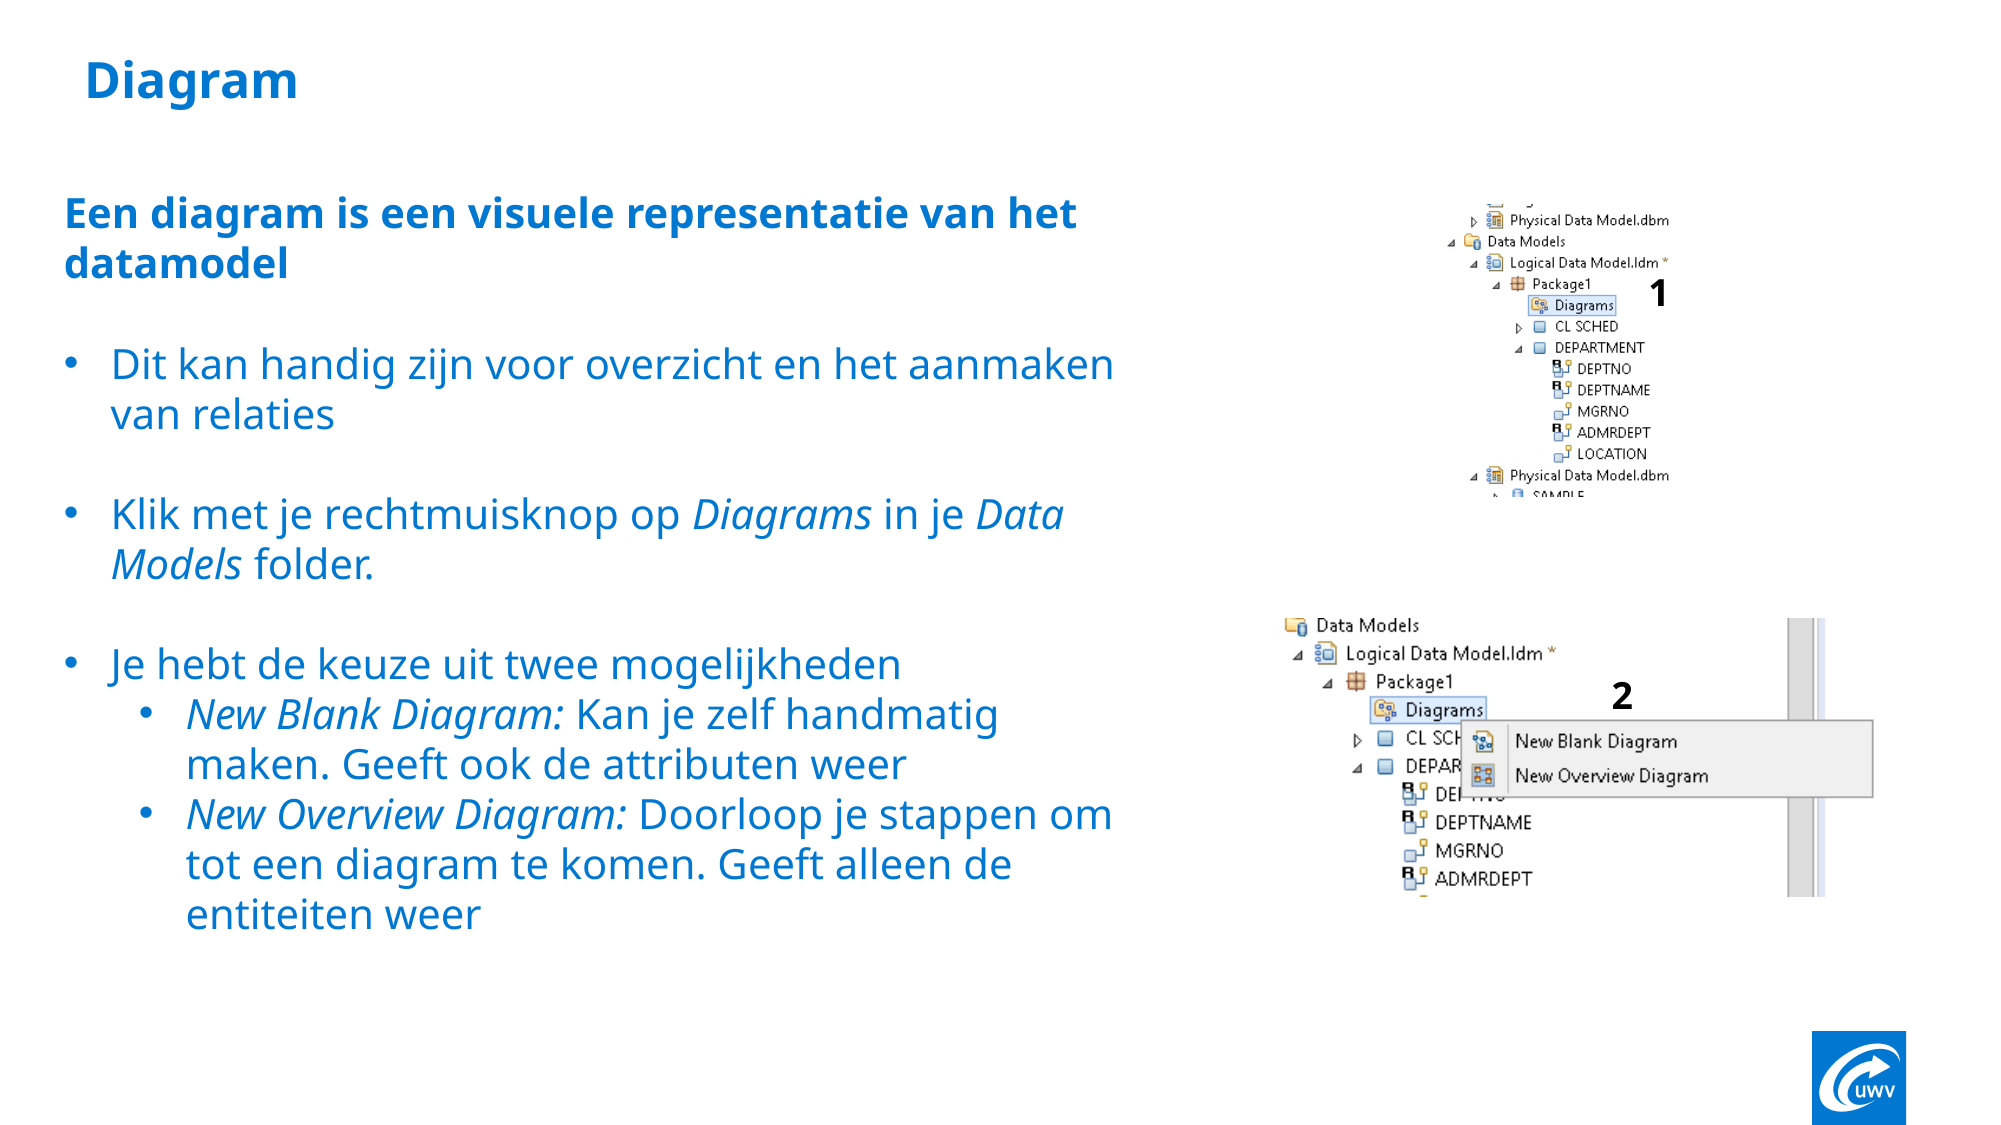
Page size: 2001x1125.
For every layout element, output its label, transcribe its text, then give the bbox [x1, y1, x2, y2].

picture [1276, 618, 1938, 897]
text_box Een diagram is een visuele representatie van het datamodel Dit kan handig zijn voor overzicht en het aanmaken van relaties Klik met je rechtmuisknop op Diagrams in je Data Models folder. Je hebt de keuze uit twee mogelijkheden New Blank Diagram: Kan je zelf handmatig maken. Geeft ook de attributen weer New Overview Diagram: Doorloop je stappen om tot een diagram te komen. Geeft alleen de entiteiten weer [49, 179, 1168, 1125]
picture [1812, 1031, 1907, 1125]
picture [1443, 204, 1751, 497]
title Diagram [84, 48, 1898, 116]
